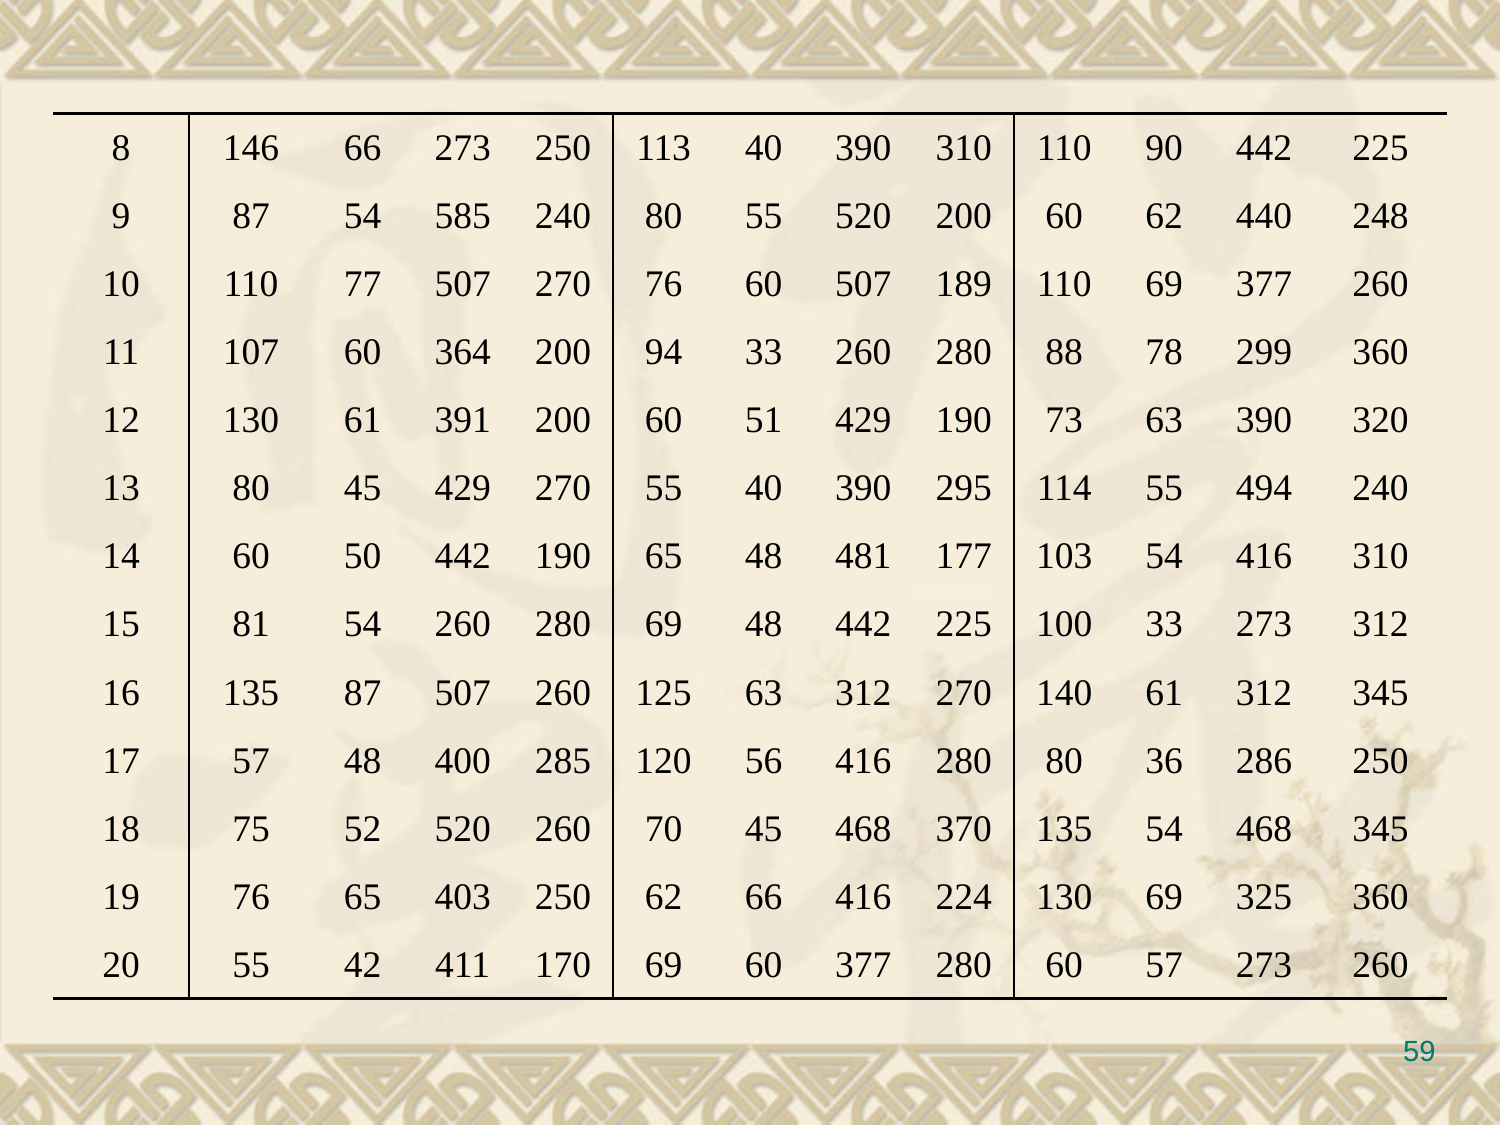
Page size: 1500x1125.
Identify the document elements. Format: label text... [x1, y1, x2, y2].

table_cell 364 [412, 318, 513, 386]
table_cell 507 [412, 658, 513, 726]
table_cell 12 [53, 386, 188, 454]
table_cell 76 [614, 250, 714, 318]
table_cell 273 [1214, 590, 1314, 658]
table_cell 54 [1114, 794, 1214, 863]
table_cell 70 [614, 794, 714, 863]
table_cell 345 [1314, 794, 1447, 863]
table_cell 14 [53, 522, 188, 590]
table_cell 61 [313, 386, 412, 454]
table_cell 280 [914, 931, 1013, 997]
table_cell 60 [313, 318, 412, 386]
table_cell 110 [1015, 250, 1114, 318]
table_cell 48 [313, 726, 412, 794]
table_cell 468 [813, 794, 914, 863]
table_cell 442 [813, 590, 914, 658]
table_cell 442 [412, 522, 513, 590]
table_cell 103 [1015, 522, 1114, 590]
table_cell 57 [1114, 931, 1214, 997]
table_cell 390 [1214, 386, 1314, 454]
table_cell 66 [714, 863, 813, 931]
table_cell 80 [1015, 726, 1114, 794]
table_cell 62 [614, 863, 714, 931]
table_cell 429 [412, 454, 513, 522]
table_cell 69 [1114, 863, 1214, 931]
table_cell 270 [513, 250, 612, 318]
table_cell 61 [1114, 658, 1214, 726]
table_cell 468 [1214, 794, 1314, 863]
table_cell 507 [813, 250, 914, 318]
table_cell 20 [53, 931, 188, 997]
table_cell 19 [53, 863, 188, 931]
table_cell 325 [1214, 863, 1314, 931]
table_cell 310 [1314, 522, 1447, 590]
table_cell 76 [190, 863, 313, 931]
table_cell 280 [513, 590, 612, 658]
table_cell 60 [190, 522, 313, 590]
table_cell 360 [1314, 318, 1447, 386]
table_cell 416 [813, 726, 914, 794]
table_cell 200 [513, 318, 612, 386]
table_header 146 [190, 115, 313, 182]
table_header 110 [1015, 115, 1114, 182]
table_cell 416 [1214, 522, 1314, 590]
table_cell 520 [813, 182, 914, 250]
table_cell 190 [914, 386, 1013, 454]
table_cell 240 [513, 182, 612, 250]
table_header 90 [1114, 115, 1214, 182]
table_cell 60 [1015, 931, 1114, 997]
table_cell 60 [614, 386, 714, 454]
table_cell 260 [1314, 931, 1447, 997]
table_cell 270 [914, 658, 1013, 726]
table_cell 260 [513, 794, 612, 863]
table_cell 81 [190, 590, 313, 658]
table_cell 33 [1114, 590, 1214, 658]
table_cell 45 [313, 454, 412, 522]
table_cell 224 [914, 863, 1013, 931]
table_cell 57 [190, 726, 313, 794]
slide_number 59 [1074, 1024, 1451, 1103]
table_cell 33 [714, 318, 813, 386]
table_cell 45 [714, 794, 813, 863]
table_cell 65 [614, 522, 714, 590]
table_cell 260 [1314, 250, 1447, 318]
table_cell 225 [914, 590, 1013, 658]
table_cell 285 [513, 726, 612, 794]
table_cell 13 [53, 454, 188, 522]
table_cell 69 [614, 931, 714, 997]
table_cell 200 [513, 386, 612, 454]
table_cell 62 [1114, 182, 1214, 250]
table_cell 481 [813, 522, 914, 590]
picture [0, 0, 1500, 1125]
table_cell 403 [412, 863, 513, 931]
table_cell 280 [914, 318, 1013, 386]
table_cell 55 [614, 454, 714, 522]
table_cell 140 [1015, 658, 1114, 726]
table_header 442 [1214, 115, 1314, 182]
table_cell 69 [614, 590, 714, 658]
table_cell 54 [313, 182, 412, 250]
table_cell 54 [1114, 522, 1214, 590]
table_cell 400 [412, 726, 513, 794]
table_cell 63 [714, 658, 813, 726]
table_cell 9 [53, 182, 188, 250]
table_cell 88 [1015, 318, 1114, 386]
table_header 390 [813, 115, 914, 182]
table_cell 295 [914, 454, 1013, 522]
table_cell 60 [714, 931, 813, 997]
table_cell 135 [1015, 794, 1114, 863]
table_header 66 [313, 115, 412, 182]
table_header 225 [1314, 115, 1447, 182]
table_cell 10 [53, 250, 188, 318]
table_cell 248 [1314, 182, 1447, 250]
table_cell 250 [513, 863, 612, 931]
table_cell 440 [1214, 182, 1314, 250]
table_cell 416 [813, 863, 914, 931]
table_cell 56 [714, 726, 813, 794]
table_cell 36 [1114, 726, 1214, 794]
table_cell 260 [813, 318, 914, 386]
table_cell 42 [313, 931, 412, 997]
table_header 113 [614, 115, 714, 182]
table_cell 94 [614, 318, 714, 386]
table_cell 312 [1314, 590, 1447, 658]
table_cell 48 [714, 522, 813, 590]
table_cell 60 [714, 250, 813, 318]
table_cell 78 [1114, 318, 1214, 386]
table_cell 40 [714, 454, 813, 522]
table_cell 390 [813, 454, 914, 522]
table_cell 11 [53, 318, 188, 386]
table_cell 130 [1015, 863, 1114, 931]
table_cell 240 [1314, 454, 1447, 522]
table_header 273 [412, 115, 513, 182]
table_cell 48 [714, 590, 813, 658]
table_cell 270 [513, 454, 612, 522]
table_cell 50 [313, 522, 412, 590]
table_cell 107 [190, 318, 313, 386]
table_cell 114 [1015, 454, 1114, 522]
table_header 40 [714, 115, 813, 182]
table_cell 55 [190, 931, 313, 997]
table_cell 345 [1314, 658, 1447, 726]
table_cell 80 [614, 182, 714, 250]
table_cell 69 [1114, 250, 1214, 318]
table_cell 52 [313, 794, 412, 863]
table_cell 75 [190, 794, 313, 863]
table_cell 377 [1214, 250, 1314, 318]
table_cell 312 [1214, 658, 1314, 726]
table_cell 411 [412, 931, 513, 997]
table_cell 55 [1114, 454, 1214, 522]
table_cell 320 [1314, 386, 1447, 454]
table_cell 190 [513, 522, 612, 590]
table_cell 260 [513, 658, 612, 726]
table_cell 507 [412, 250, 513, 318]
table_cell 73 [1015, 386, 1114, 454]
table_cell 51 [714, 386, 813, 454]
table_cell 55 [714, 182, 813, 250]
table_cell 63 [1114, 386, 1214, 454]
table_cell 429 [813, 386, 914, 454]
table_cell 18 [53, 794, 188, 863]
table_cell 312 [813, 658, 914, 726]
table_cell 15 [53, 590, 188, 658]
table_cell 110 [190, 250, 313, 318]
table_cell 200 [914, 182, 1013, 250]
table_cell 177 [914, 522, 1013, 590]
table_cell 80 [190, 454, 313, 522]
table_cell 170 [513, 931, 612, 997]
table_cell 130 [190, 386, 313, 454]
table_cell 280 [914, 726, 1013, 794]
table_header 310 [914, 115, 1013, 182]
table_cell 260 [412, 590, 513, 658]
table_cell 520 [412, 794, 513, 863]
table_cell 135 [190, 658, 313, 726]
table_header 8 [53, 115, 188, 182]
table_cell 585 [412, 182, 513, 250]
table_cell 370 [914, 794, 1013, 863]
table_header 250 [513, 115, 612, 182]
table_cell 250 [1314, 726, 1447, 794]
table_cell 273 [1214, 931, 1314, 997]
table_cell 391 [412, 386, 513, 454]
table_cell 360 [1314, 863, 1447, 931]
table_cell 286 [1214, 726, 1314, 794]
table_cell 87 [190, 182, 313, 250]
table_cell 60 [1015, 182, 1114, 250]
table_cell 299 [1214, 318, 1314, 386]
table_cell 120 [614, 726, 714, 794]
table_cell 100 [1015, 590, 1114, 658]
table_cell 87 [313, 658, 412, 726]
table_cell 77 [313, 250, 412, 318]
table_cell 16 [53, 658, 188, 726]
table_cell 65 [313, 863, 412, 931]
table_cell 189 [914, 250, 1013, 318]
table_cell 54 [313, 590, 412, 658]
table_cell 17 [53, 726, 188, 794]
table_cell 494 [1214, 454, 1314, 522]
table_cell 377 [813, 931, 914, 997]
table_cell 125 [614, 658, 714, 726]
